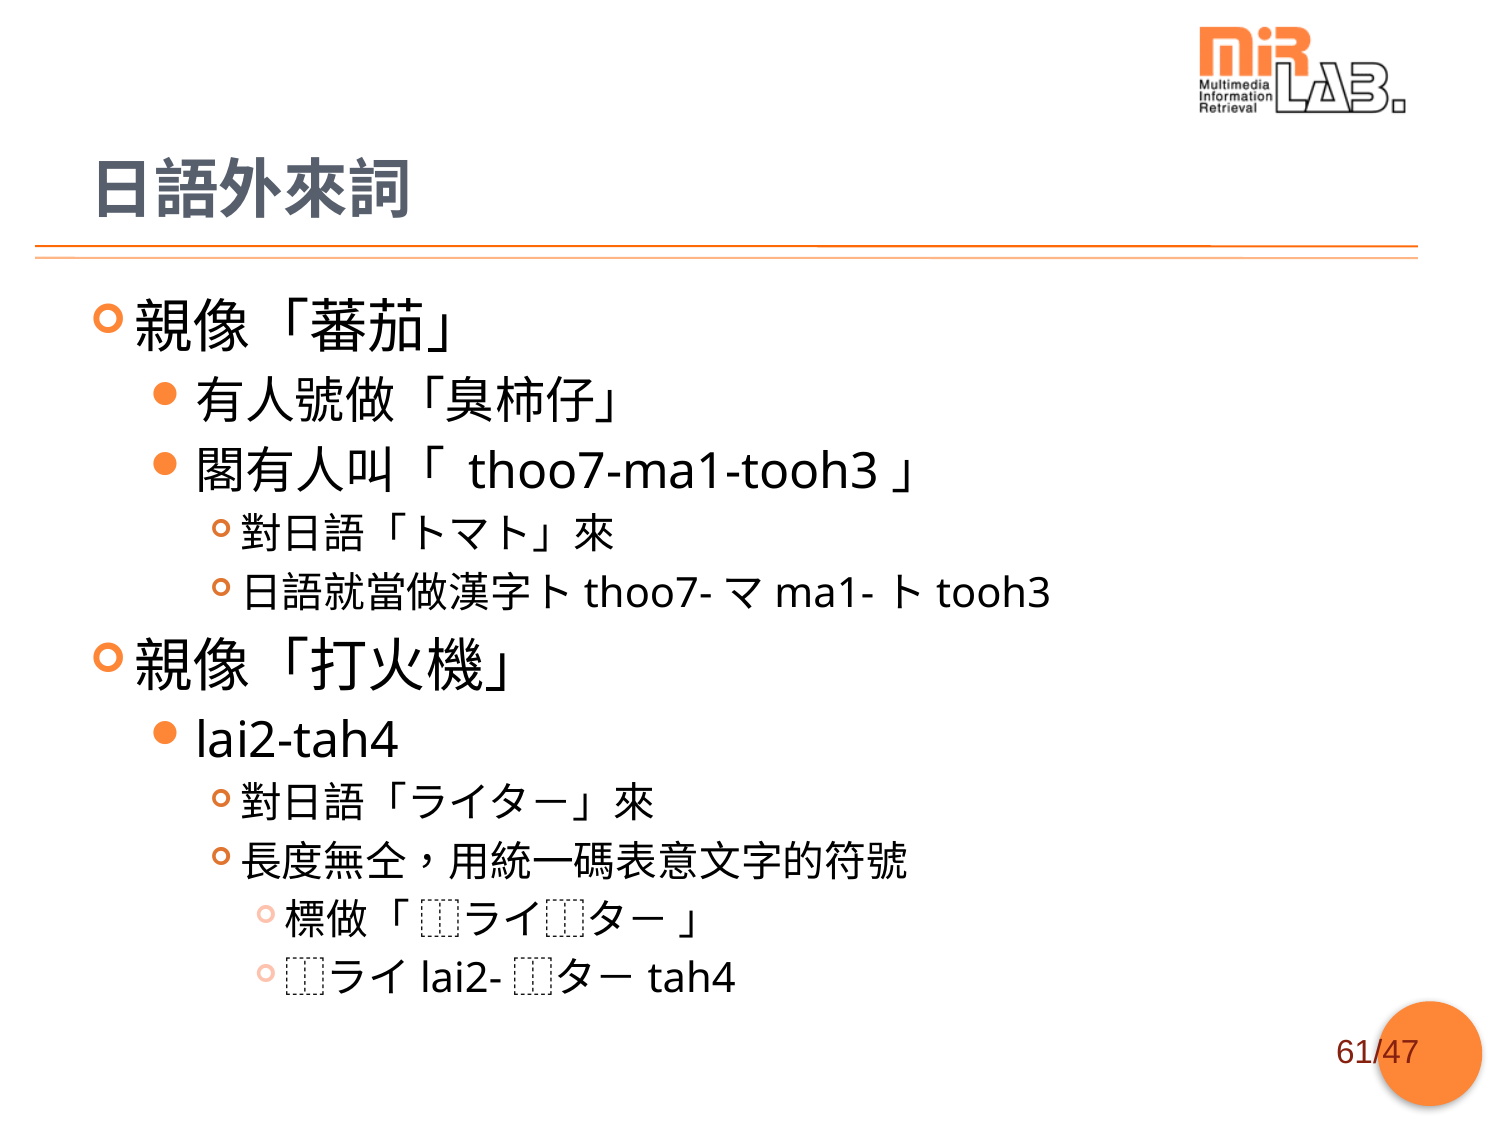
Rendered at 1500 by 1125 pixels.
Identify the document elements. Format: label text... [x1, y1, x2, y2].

picture [1195, 22, 1408, 118]
list 親像「蕃茄」 有人號做「臭柿仔」 閣有人叫「 thoo7-ma1-tooh3」 對日語「トマト」來 日語就當做漢字トthoo7-マma1-トtooh3 親像「打火機」 lai2-tah4 對日語「ライタ－」來 長度無仝，用統一碼表意文字的符號 標做「 ⿰ライ⿰タ－ 」 ⿰ライlai2-⿰タ－tah4 [75, 281, 1300, 1062]
title 日語外來詞 [75, 45, 1372, 233]
